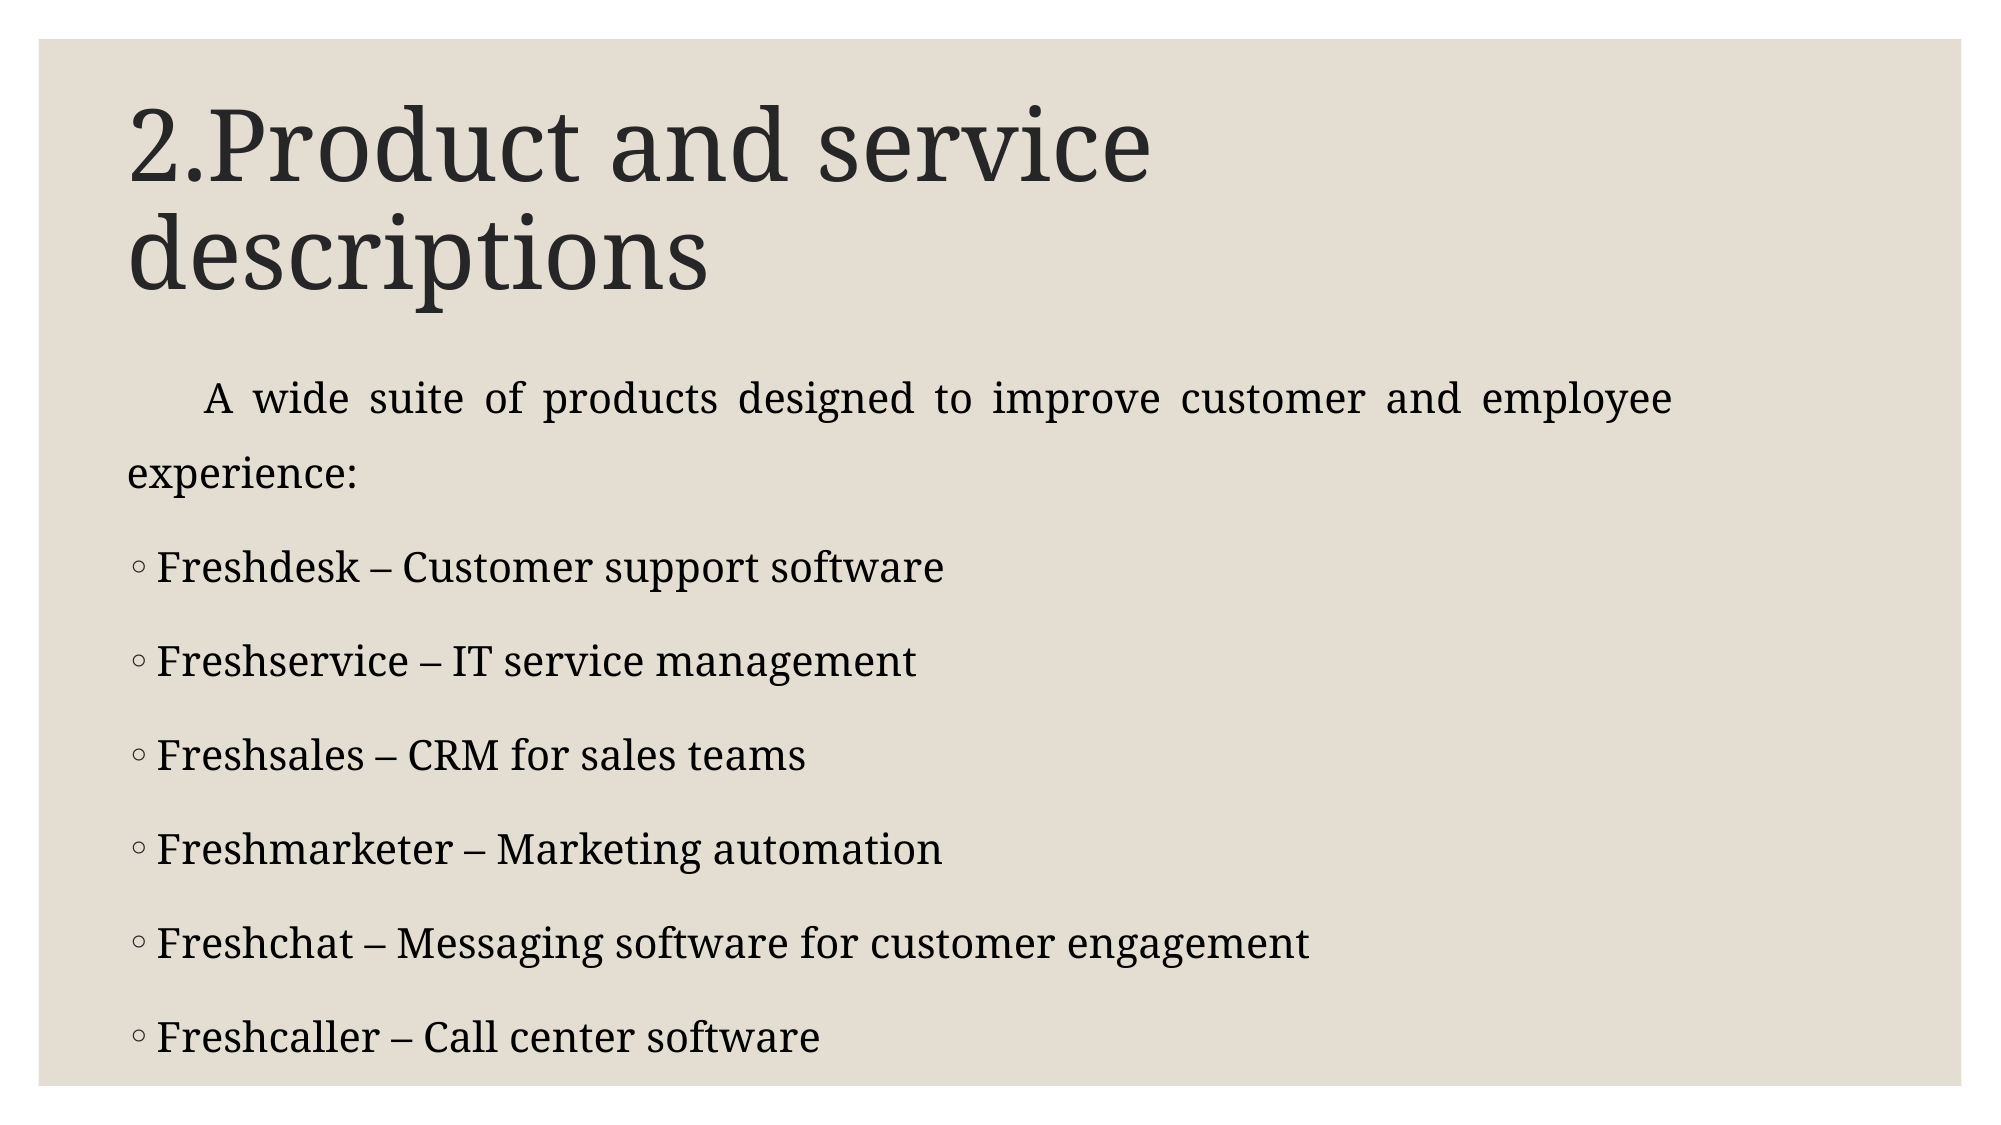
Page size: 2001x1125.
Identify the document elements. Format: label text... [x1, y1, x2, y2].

list A wide suite of products designed to improve customer and employee experience: Freshdesk – Customer support software Freshservice – IT service management Freshsales – CRM for sales teams Freshmarketer – Marketing automation Freshchat – Messaging software for customer engagement Freshcaller – Call center software [111, 339, 1689, 1070]
title 2.Product and service descriptions [111, 90, 1762, 316]
